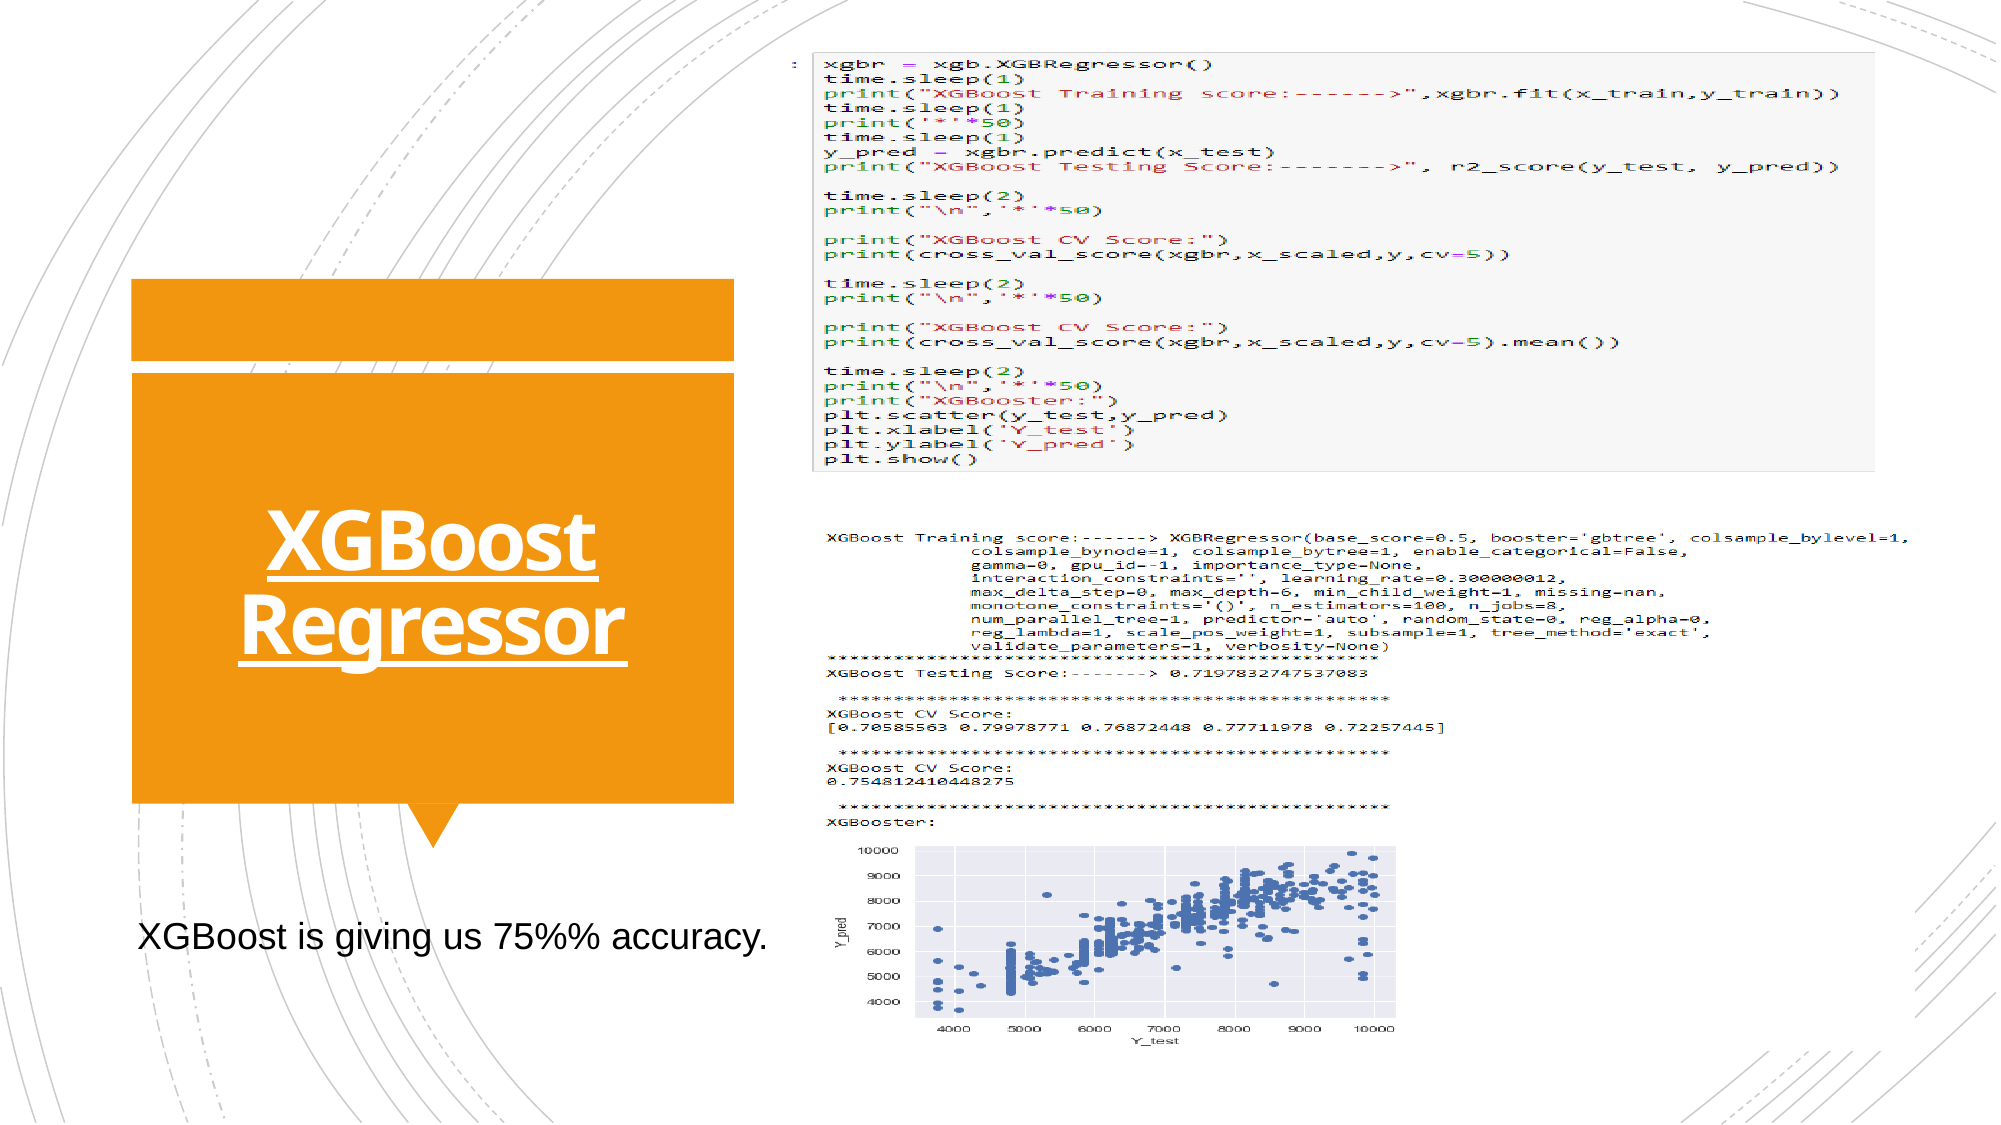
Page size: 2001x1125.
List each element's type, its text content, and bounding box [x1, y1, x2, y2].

title XGBoost Regressor [145, 385, 720, 789]
text_box XGBoost is giving us 75%% accuracy. [122, 904, 811, 964]
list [790, 48, 1876, 473]
picture [811, 526, 1915, 1051]
